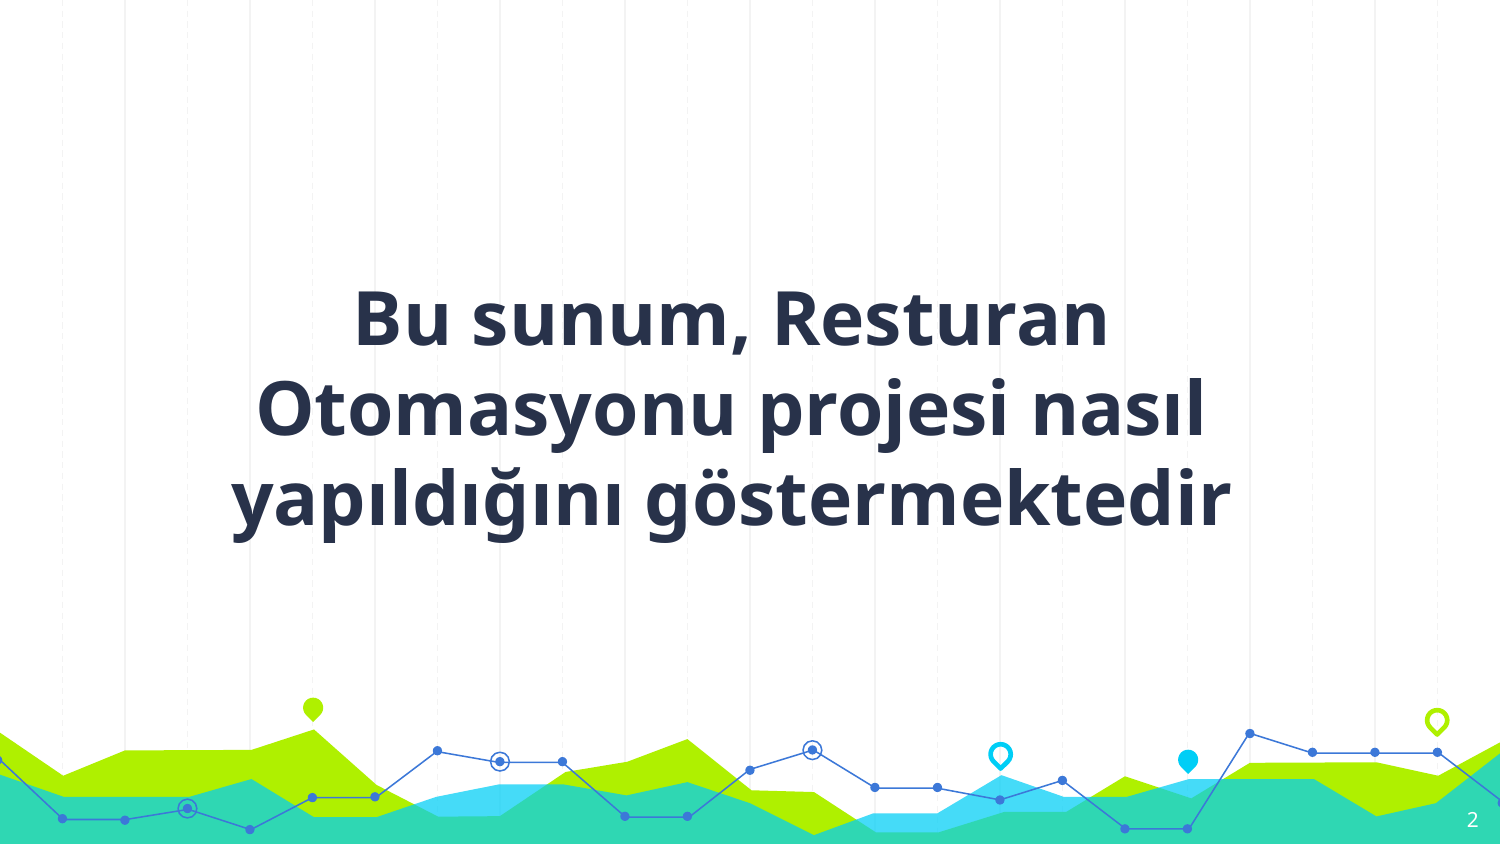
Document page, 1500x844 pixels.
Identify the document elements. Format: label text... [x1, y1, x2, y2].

slide_number 2 [1403, 791, 1494, 844]
subtitle Bu sunum, Resturan Otomasyonu projesi nasıl yapıldığını göstermektedir [191, 255, 1273, 579]
